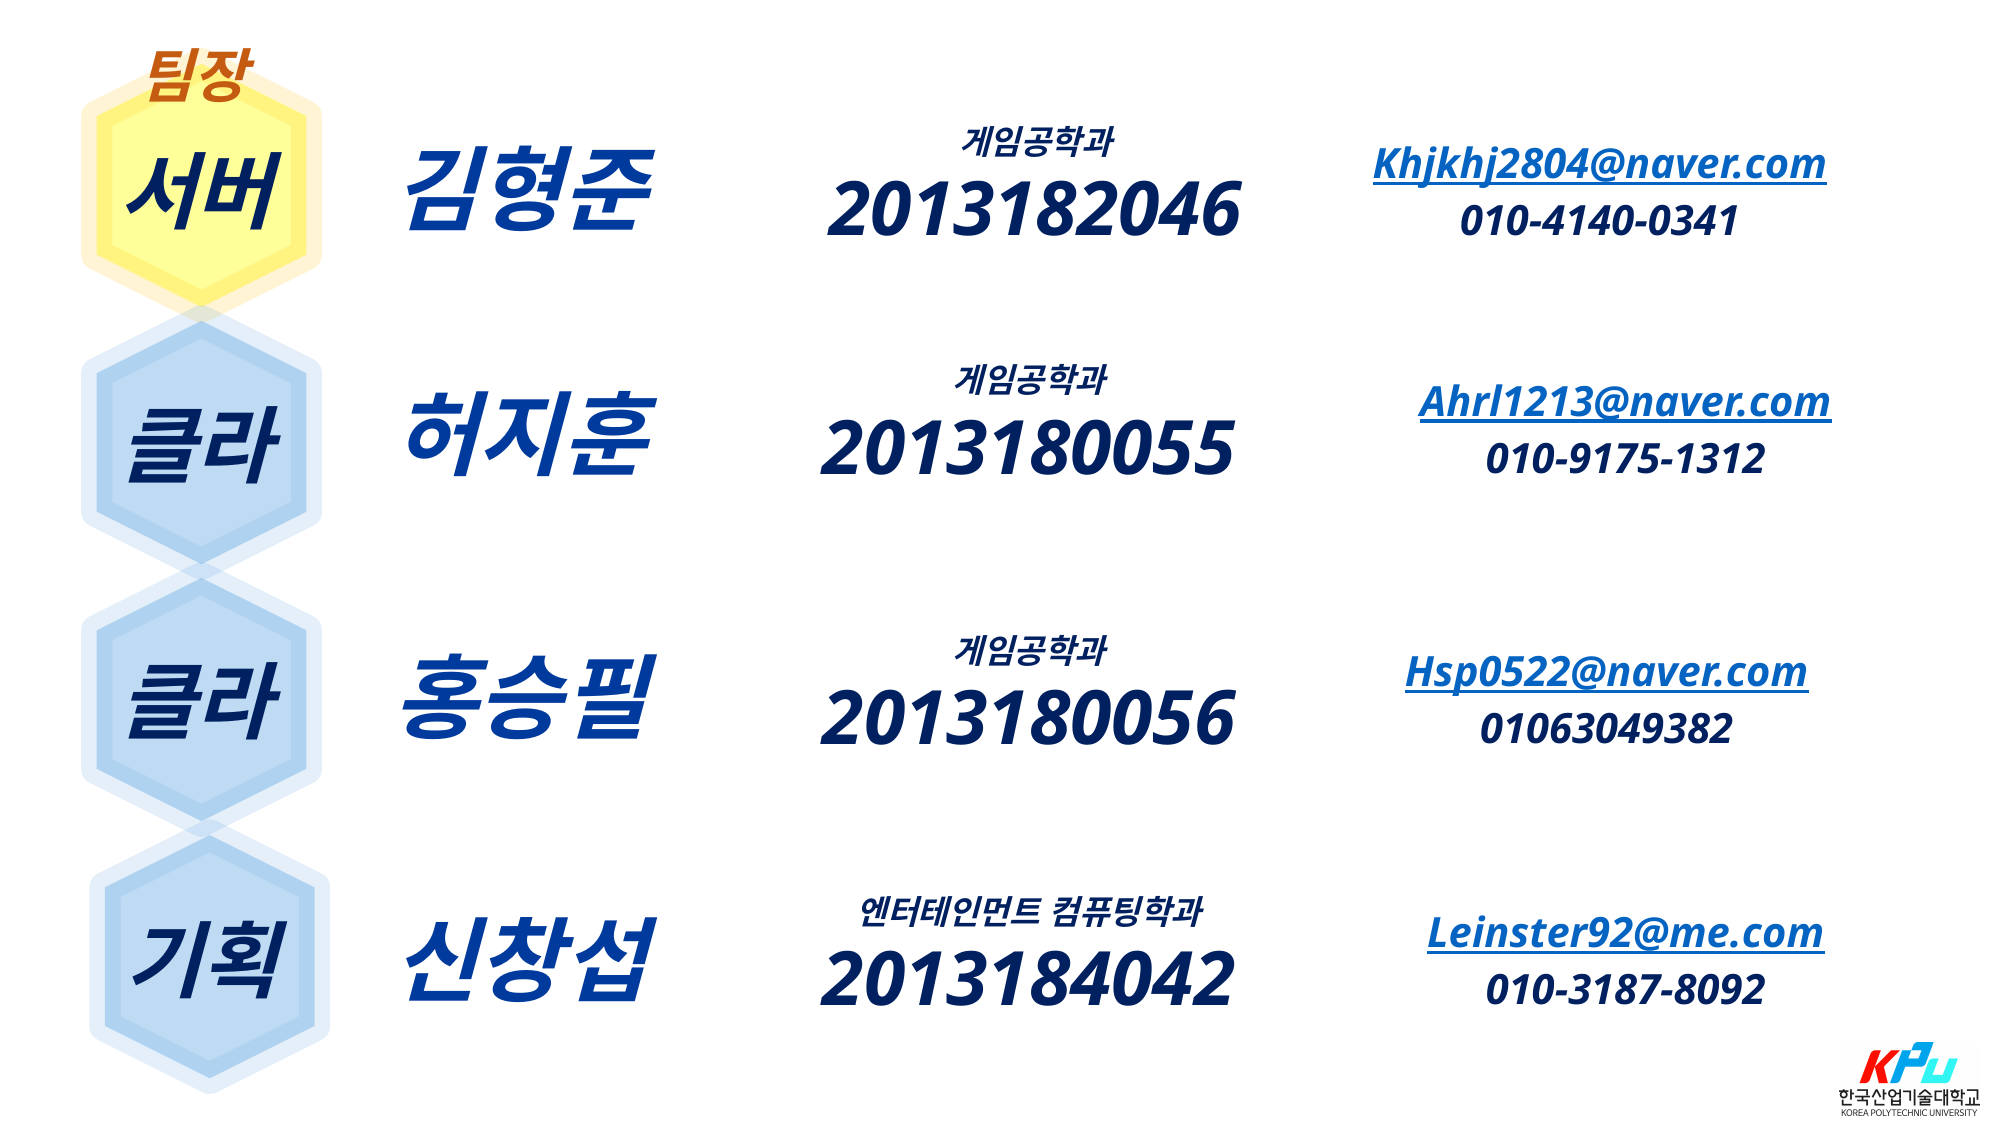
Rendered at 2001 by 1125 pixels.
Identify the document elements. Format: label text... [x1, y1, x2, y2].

text_box 엔터테인먼트 컴퓨팅학과 2013184042 [766, 883, 1292, 1029]
text_box [95, 576, 308, 823]
text_box 홍승필 [357, 632, 684, 758]
text_box Khjkhj2804@naver.com 010-4140-0341 [1292, 129, 1908, 252]
text_box 신창섭 [357, 895, 684, 1021]
text_box 게임공학과 2013180056 [766, 622, 1292, 768]
text_box 팀장 [82, 32, 304, 117]
text_box 서버 [84, 132, 307, 247]
text_box 허지훈 [357, 369, 684, 495]
text_box 클라 [84, 641, 307, 757]
text_box Hsp0522@naver.com 01063049382 [1298, 637, 1915, 760]
text_box 김형준 [357, 124, 684, 249]
text_box 기획 [90, 900, 313, 1015]
picture [1839, 1042, 1980, 1116]
text_box 클라 [84, 385, 307, 501]
text_box [103, 834, 316, 1080]
text_box 게임공학과 2013182046 [772, 113, 1299, 259]
text_box Ahrl1213@naver.com 010-9175-1312 [1317, 367, 1934, 489]
picture [1910, 1051, 1920, 1058]
text_box [95, 113, 308, 309]
text_box Leinster92@me.com 010-3187-8092 [1317, 898, 1934, 1021]
text_box [95, 319, 308, 566]
text_box 게임공학과 2013180055 [766, 351, 1292, 497]
